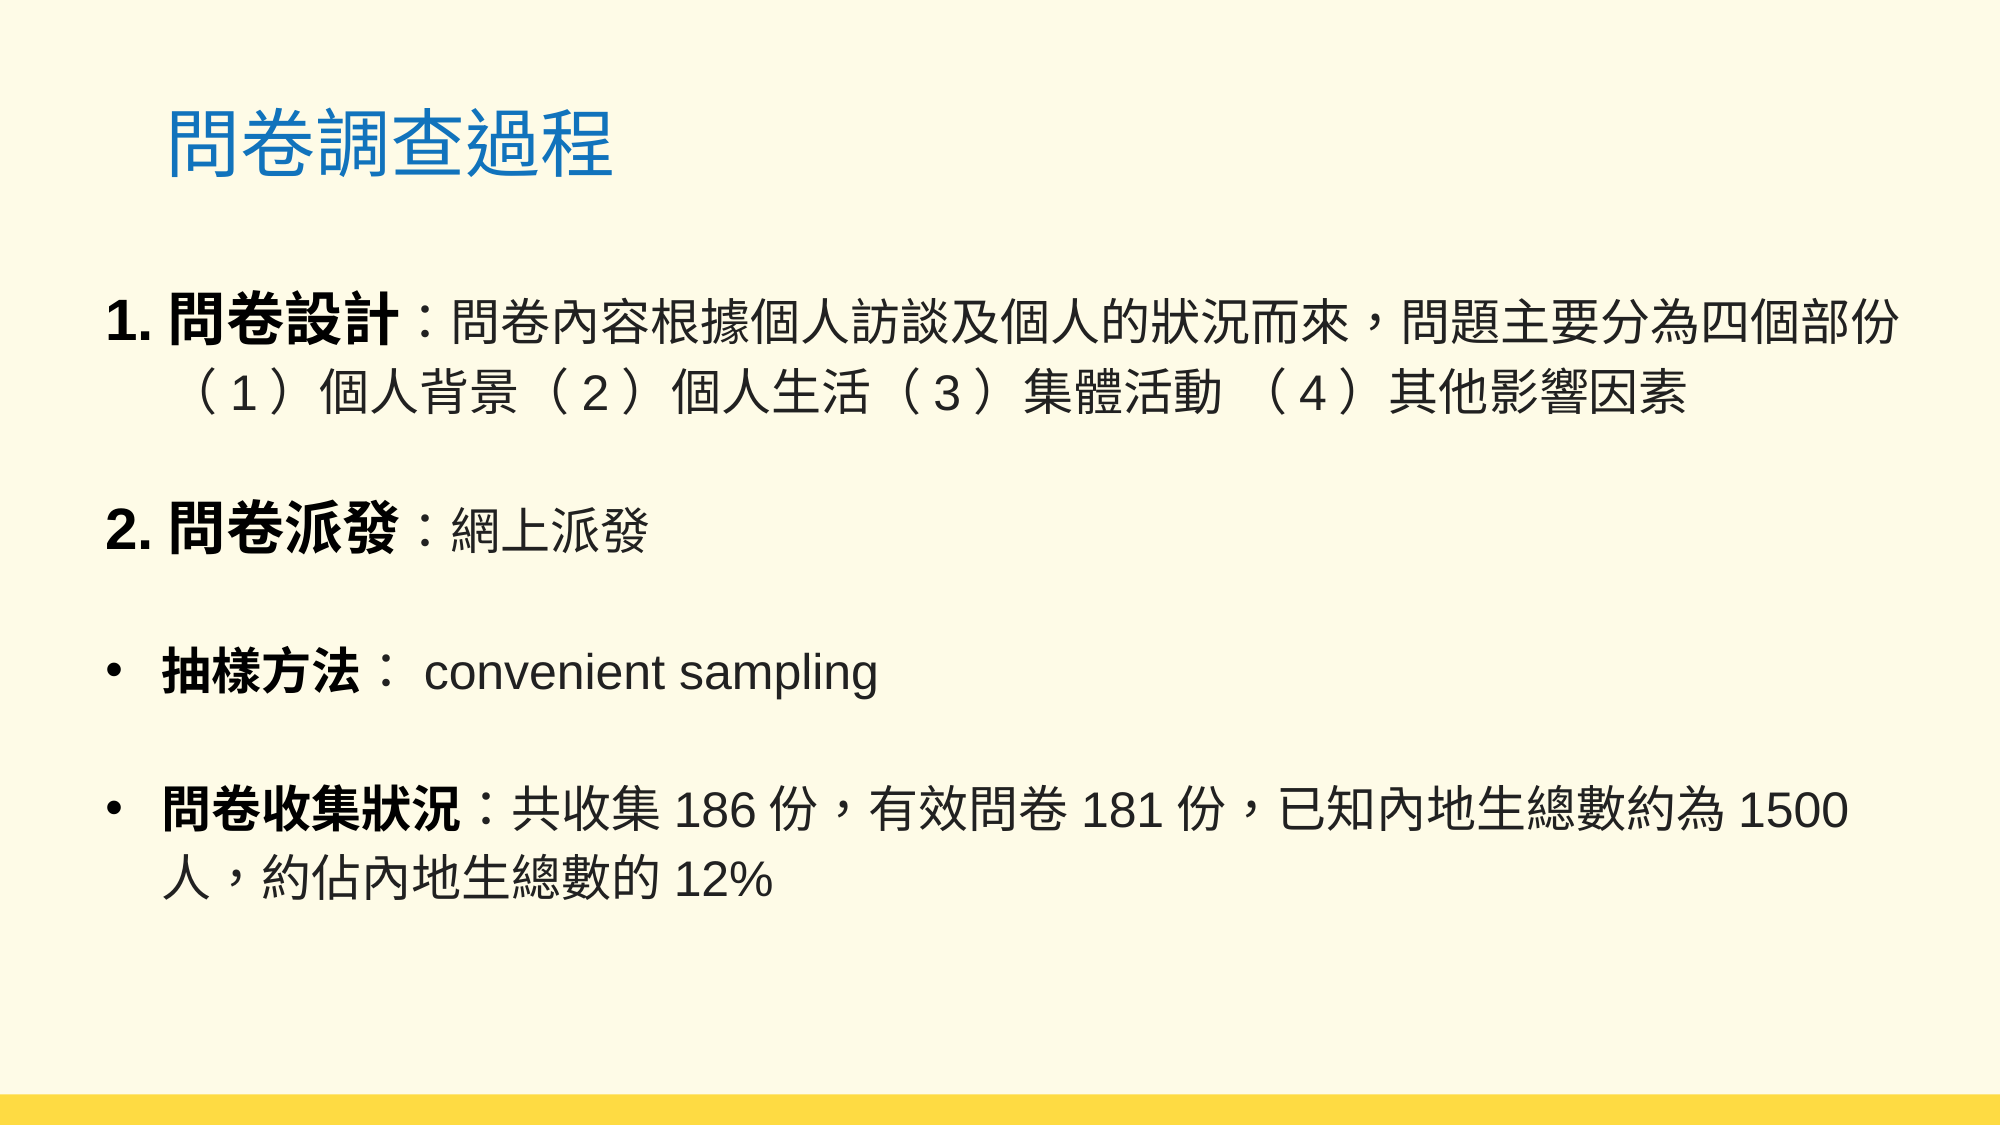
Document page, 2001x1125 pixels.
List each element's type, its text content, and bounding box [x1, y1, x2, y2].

text_box [0, 1094, 2000, 1125]
text_box 問卷設計：問卷內容根據個人訪談及個人的狀況而來，問題主要分為四個部份（1）個人背景（2）個人生活（3）集體活動 （4）其他影響因素 問卷派發：網上派發 抽樣方法：convenient sampling 問卷收集狀況：共收集186份，有效問卷181份，已知內地生總數約為1500人，約佔內地生總數的12% [77, 256, 1922, 403]
text_box 問卷調查過程 [149, 62, 731, 158]
